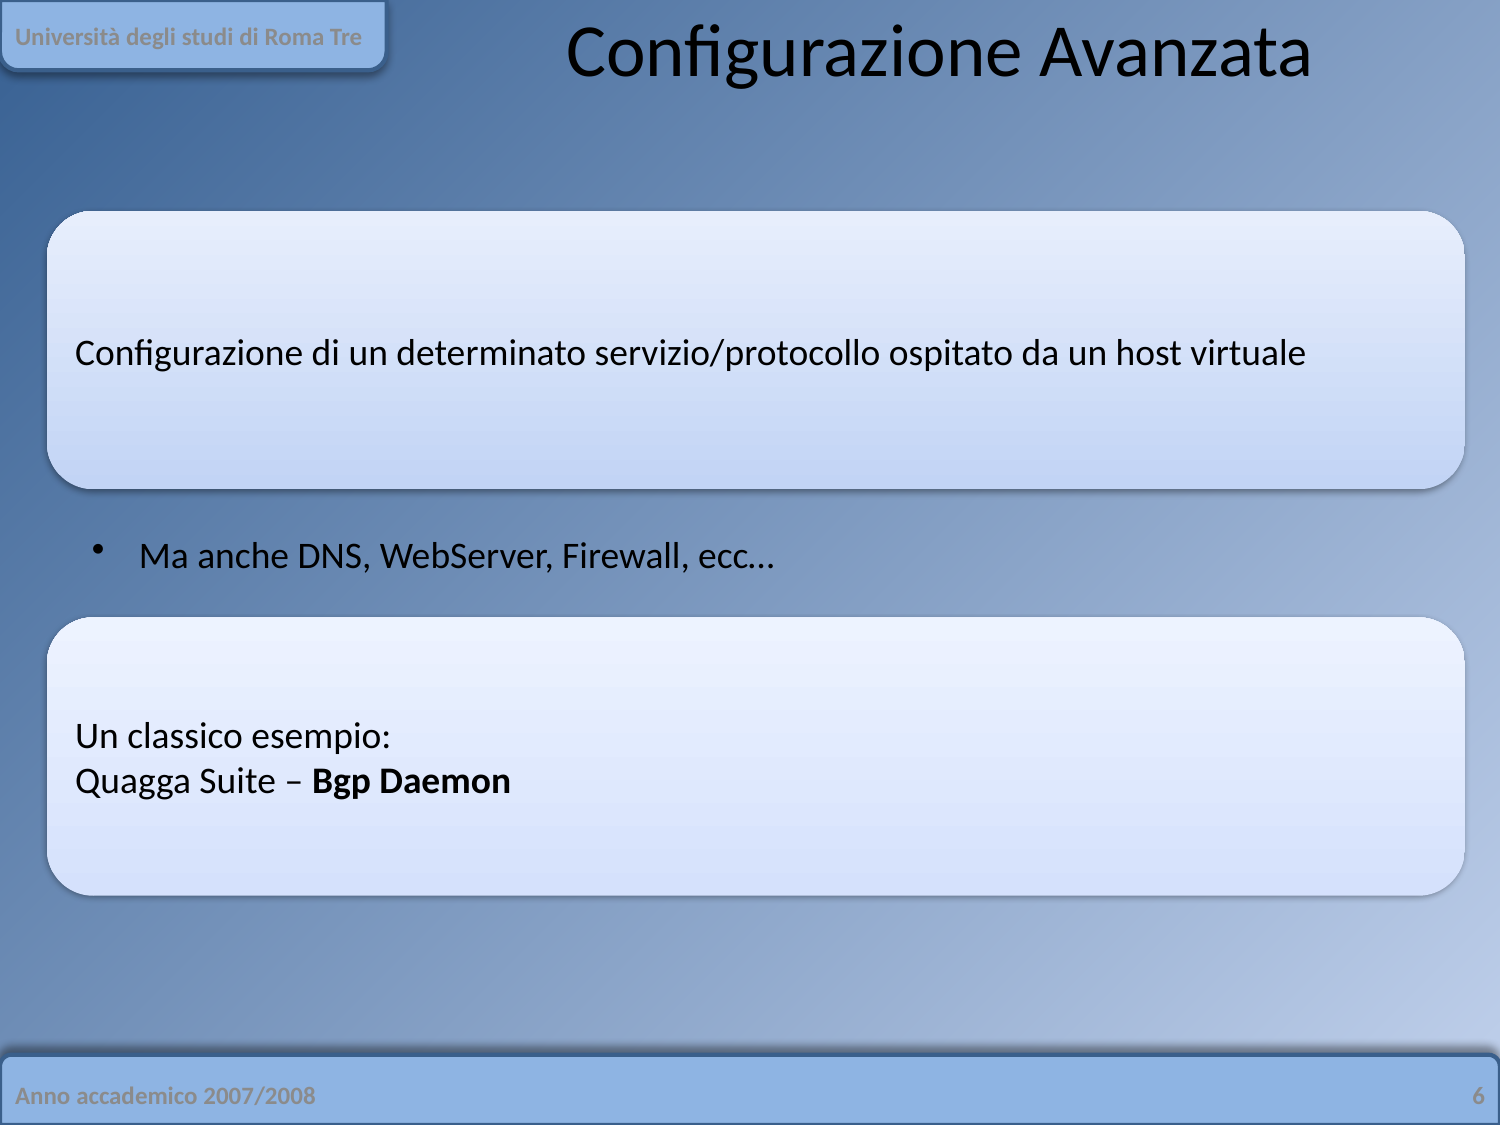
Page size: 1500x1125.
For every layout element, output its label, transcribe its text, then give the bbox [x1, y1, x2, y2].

slide_number Anno accademico 2007/2008 [0, 1065, 350, 1125]
footer Università degli studi di Roma Tre [0, 0, 380, 71]
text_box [46, 210, 1466, 897]
title Configurazione Avanzata [380, 0, 1500, 94]
slide_number 6 [1149, 1065, 1500, 1125]
